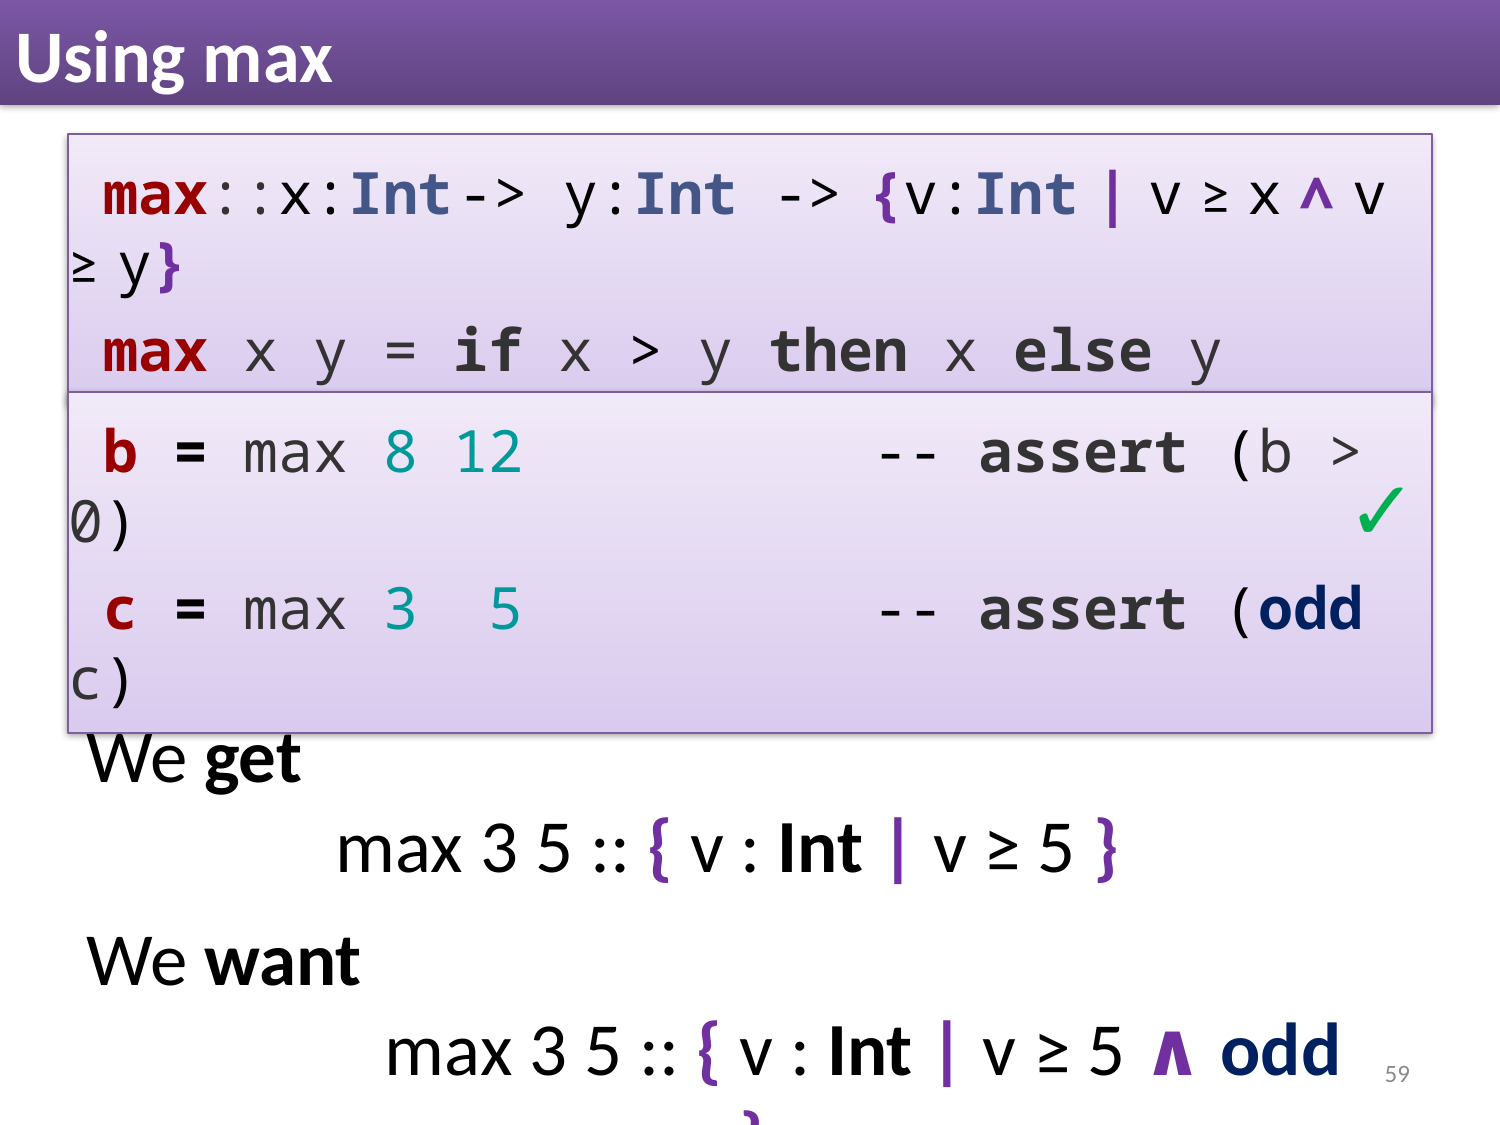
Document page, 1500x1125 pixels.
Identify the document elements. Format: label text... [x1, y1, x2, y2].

text_box max::x:Int -> y:Int -> {v:Int | v ≥ x ∧ v ≥ y} max x y = if x > y then x else y [67, 133, 1433, 390]
text_box We get max 3 5 :: { v : Int | v ≥ 5 } [71, 741, 1400, 895]
title Using max [0, 0, 1500, 105]
text_box ✓ [1332, 450, 1432, 565]
text_box b = max 8 12 -- assert (b > 0) c = max 3 5 -- assert (odd c) [67, 391, 1433, 734]
text_box We want max 3 5 :: { v : Int | v ≥ 5 ∧ odd v } [71, 903, 1400, 1125]
slide_number 59 [1074, 1042, 1425, 1103]
